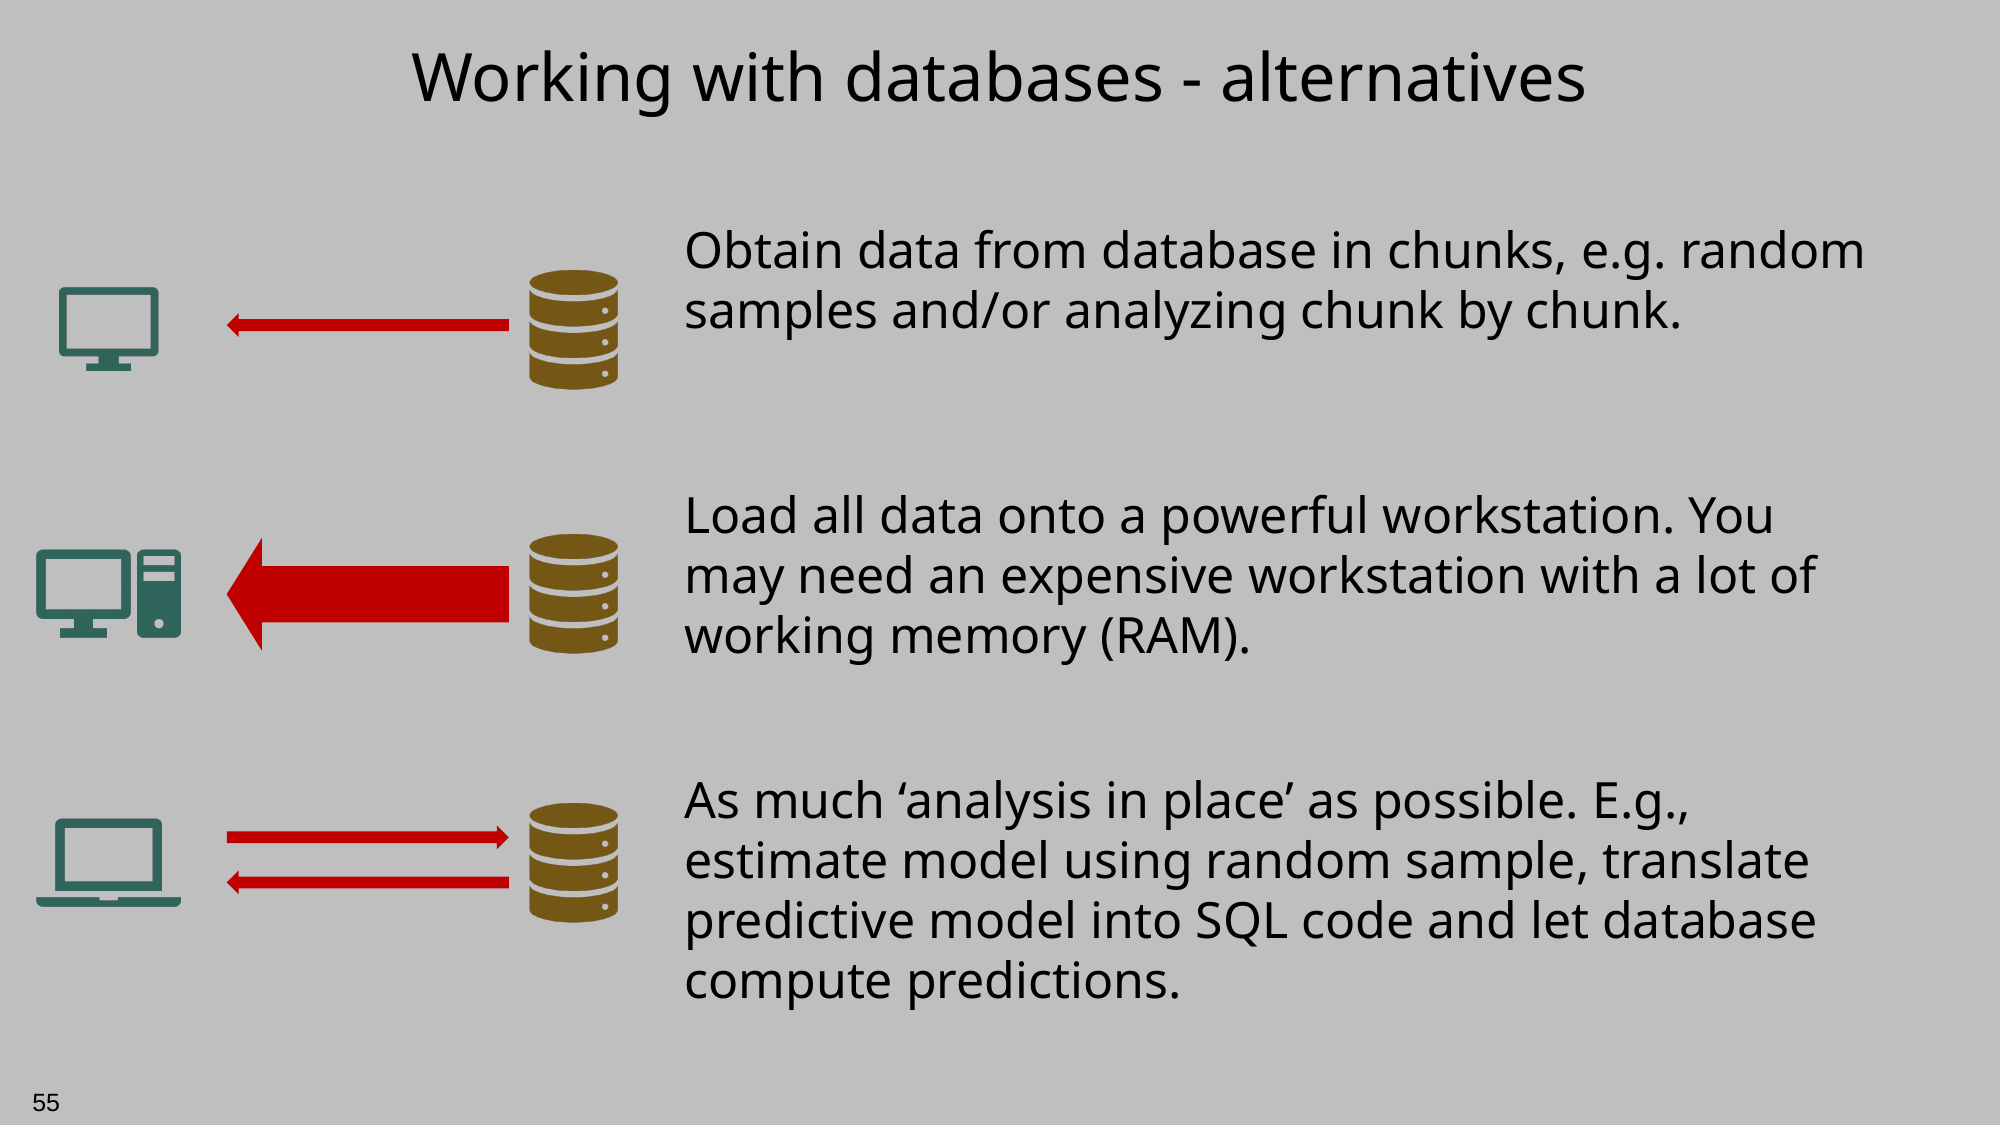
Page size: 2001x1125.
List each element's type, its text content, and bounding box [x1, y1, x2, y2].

picture [498, 254, 650, 405]
text_box [224, 829, 493, 846]
picture [498, 787, 650, 938]
picture [49, 270, 168, 389]
text_box [224, 311, 493, 339]
text_box [224, 535, 493, 653]
title Working with databases - alternatives [150, 0, 1850, 150]
list Obtain data from database in chunks, e.g. random samples and/or analyzing chunk by chunk. [648, 203, 1892, 455]
text_box Load all data onto a powerful workstation. You may need an expensive workstation with a lot of working memory (RAM). [648, 468, 1892, 719]
picture [33, 518, 184, 669]
picture [498, 518, 650, 669]
picture [33, 787, 184, 938]
text_box As much ‘analysis in place’ as possible. E.g., estimate model using random sample, translate predictive model into SQL code and let database compute predictions. [648, 753, 1892, 1005]
text_box [224, 868, 493, 897]
